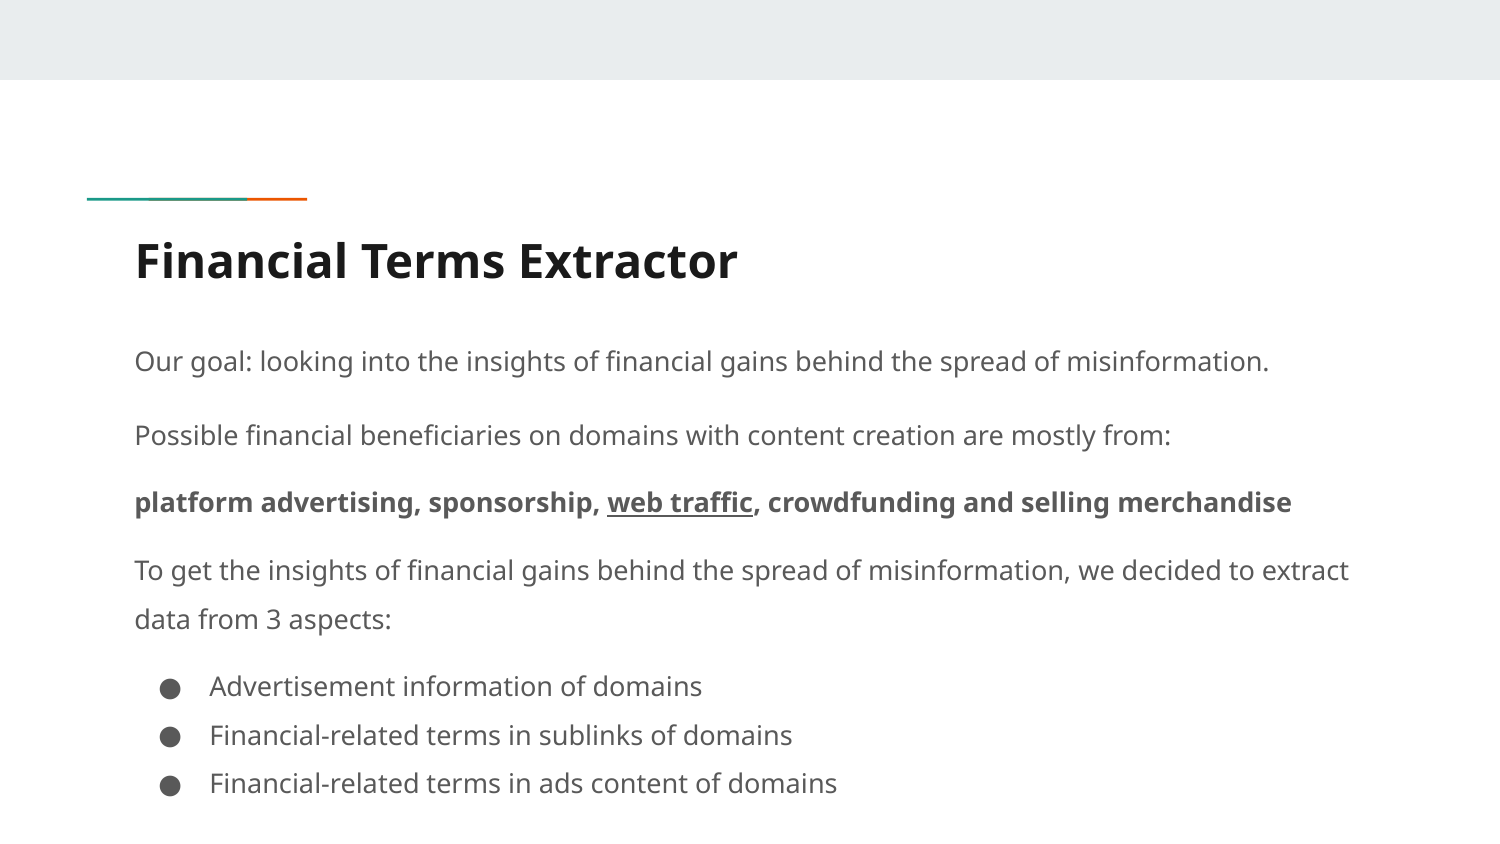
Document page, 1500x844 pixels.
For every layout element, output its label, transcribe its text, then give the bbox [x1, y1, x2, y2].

title Financial Terms Extractor [119, 216, 1381, 305]
list Our goal: looking into the insights of financial gains behind the spread of misinformation. Possible financial beneficiaries on domains with content creation are mostly from: platform advertising, sponsorship, web traffic, crowdfunding and selling merchandise To get the insights of financial gains behind the spread of misinformation, we decided to extract data from 3 aspects: Advertisement information of domains Financial-related terms in sublinks of domains Financial-related terms in ads content of domains [119, 324, 1381, 827]
